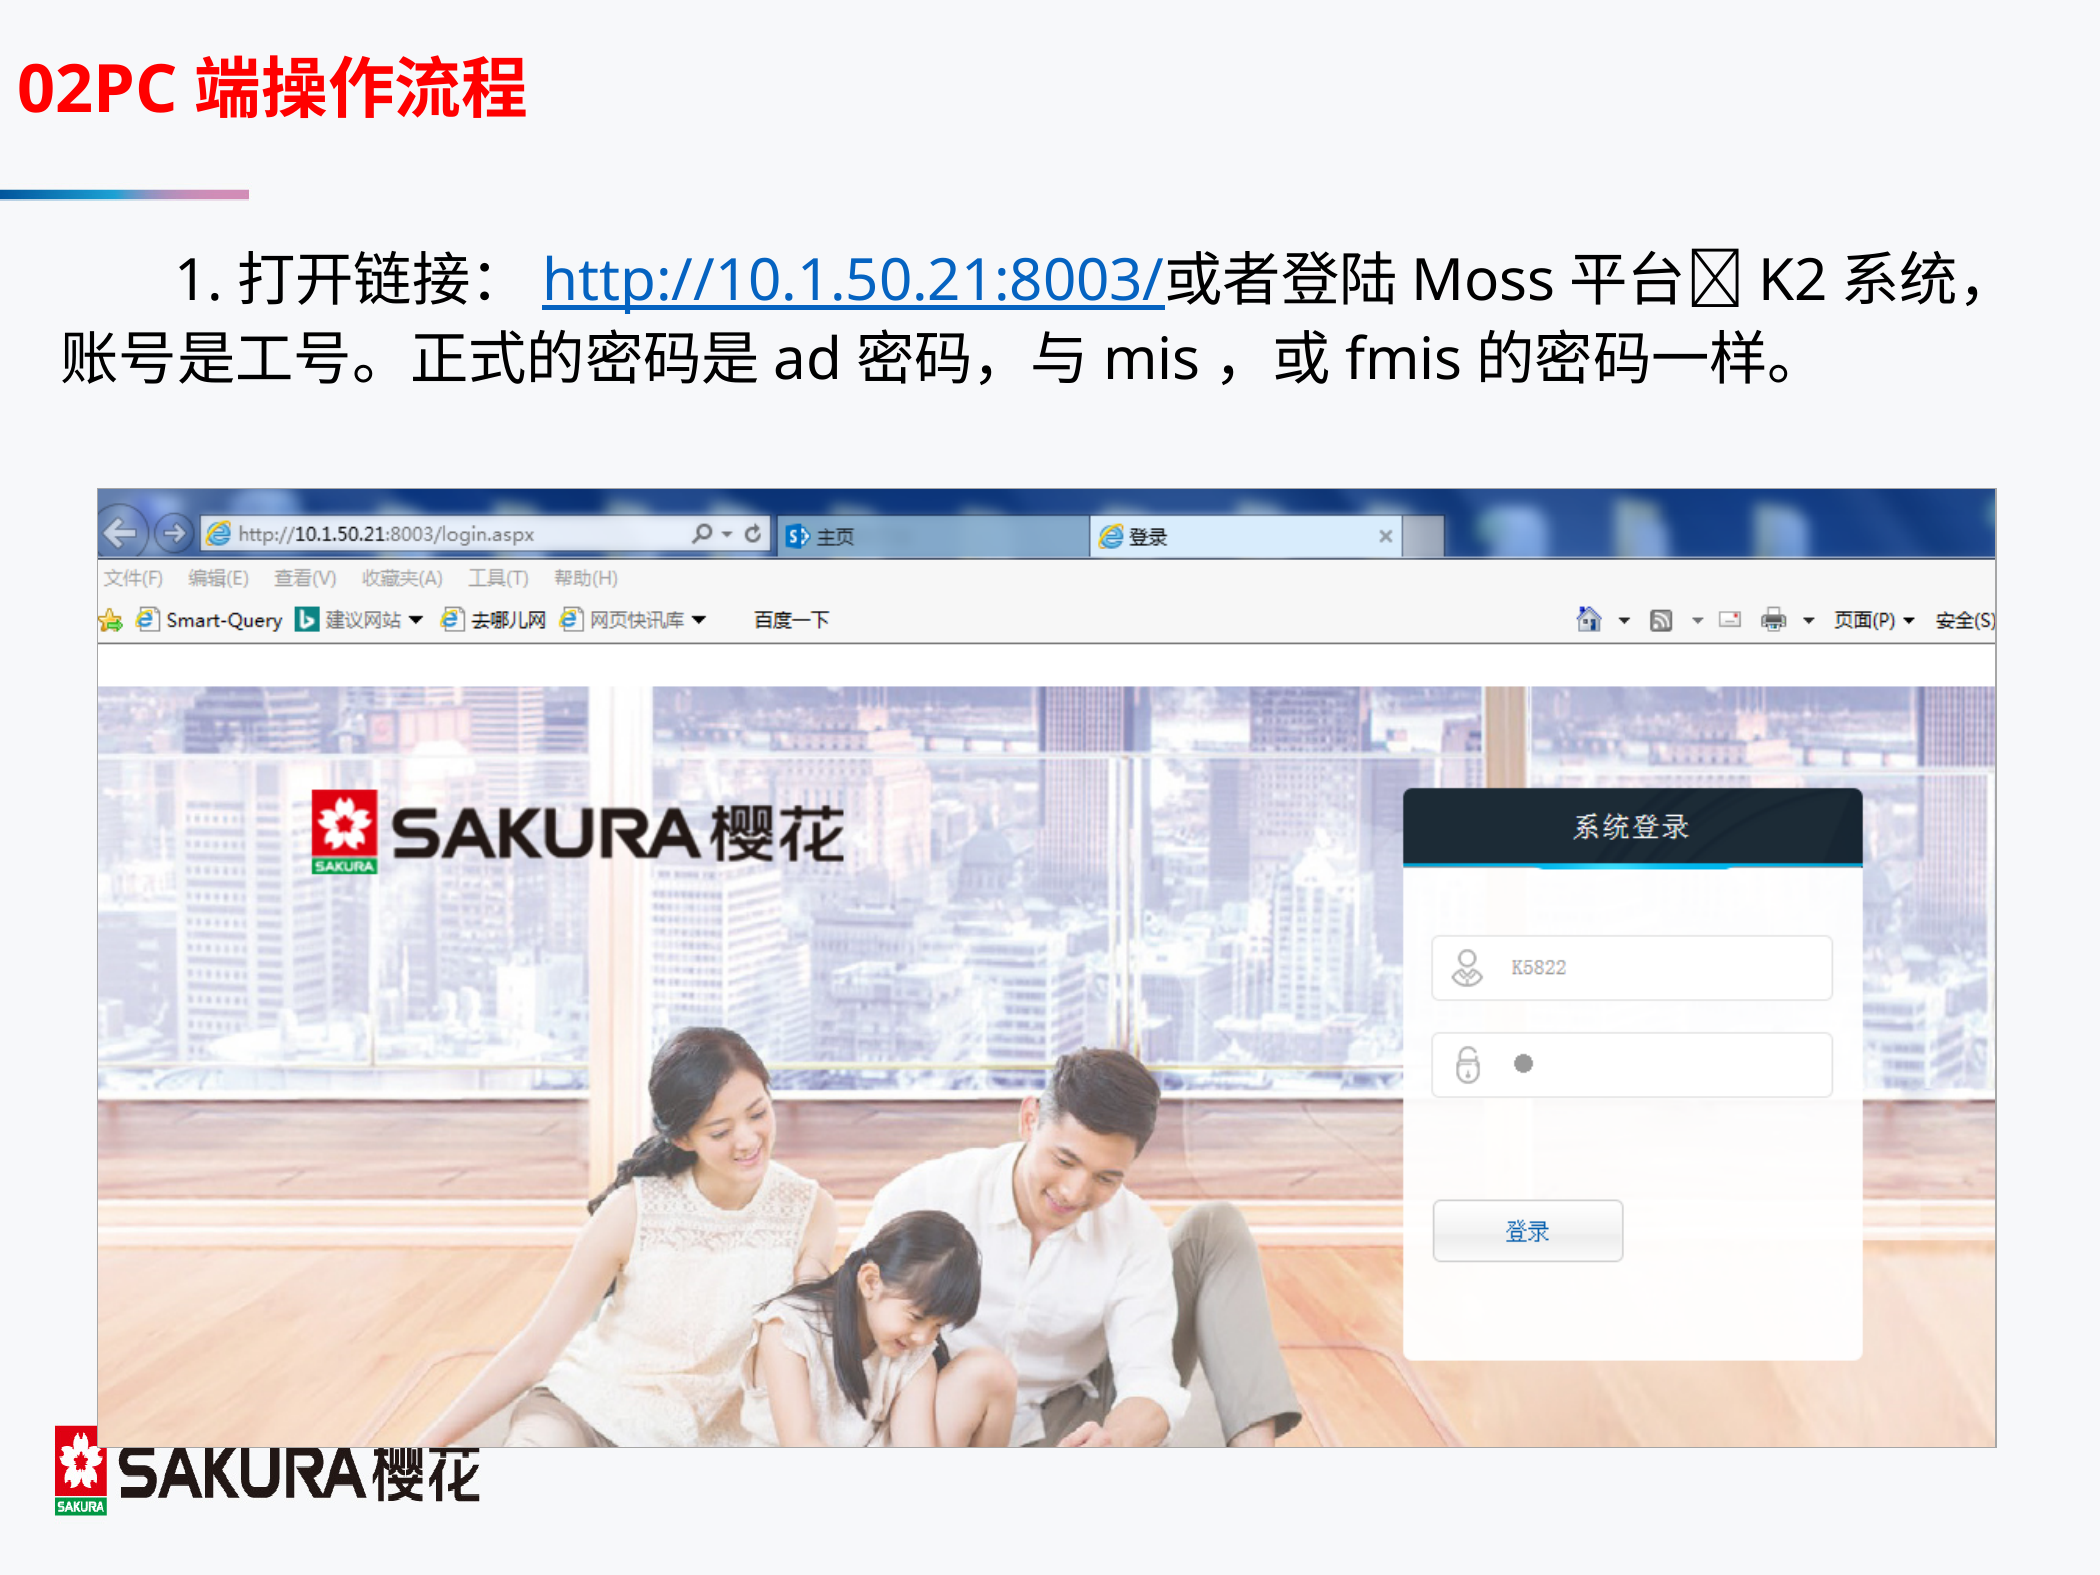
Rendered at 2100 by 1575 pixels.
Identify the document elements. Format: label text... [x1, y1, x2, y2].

text_box 1.打开链接：http://10.1.50.21:8003/或者登陆Moss平台K2系统，账号是工号。正式的密码是ad密码，与mis，或fmis的密码一样。 [45, 234, 2013, 399]
picture [0, 0, 2100, 1575]
text_box 02PC端操作流程 [0, 3, 1057, 169]
